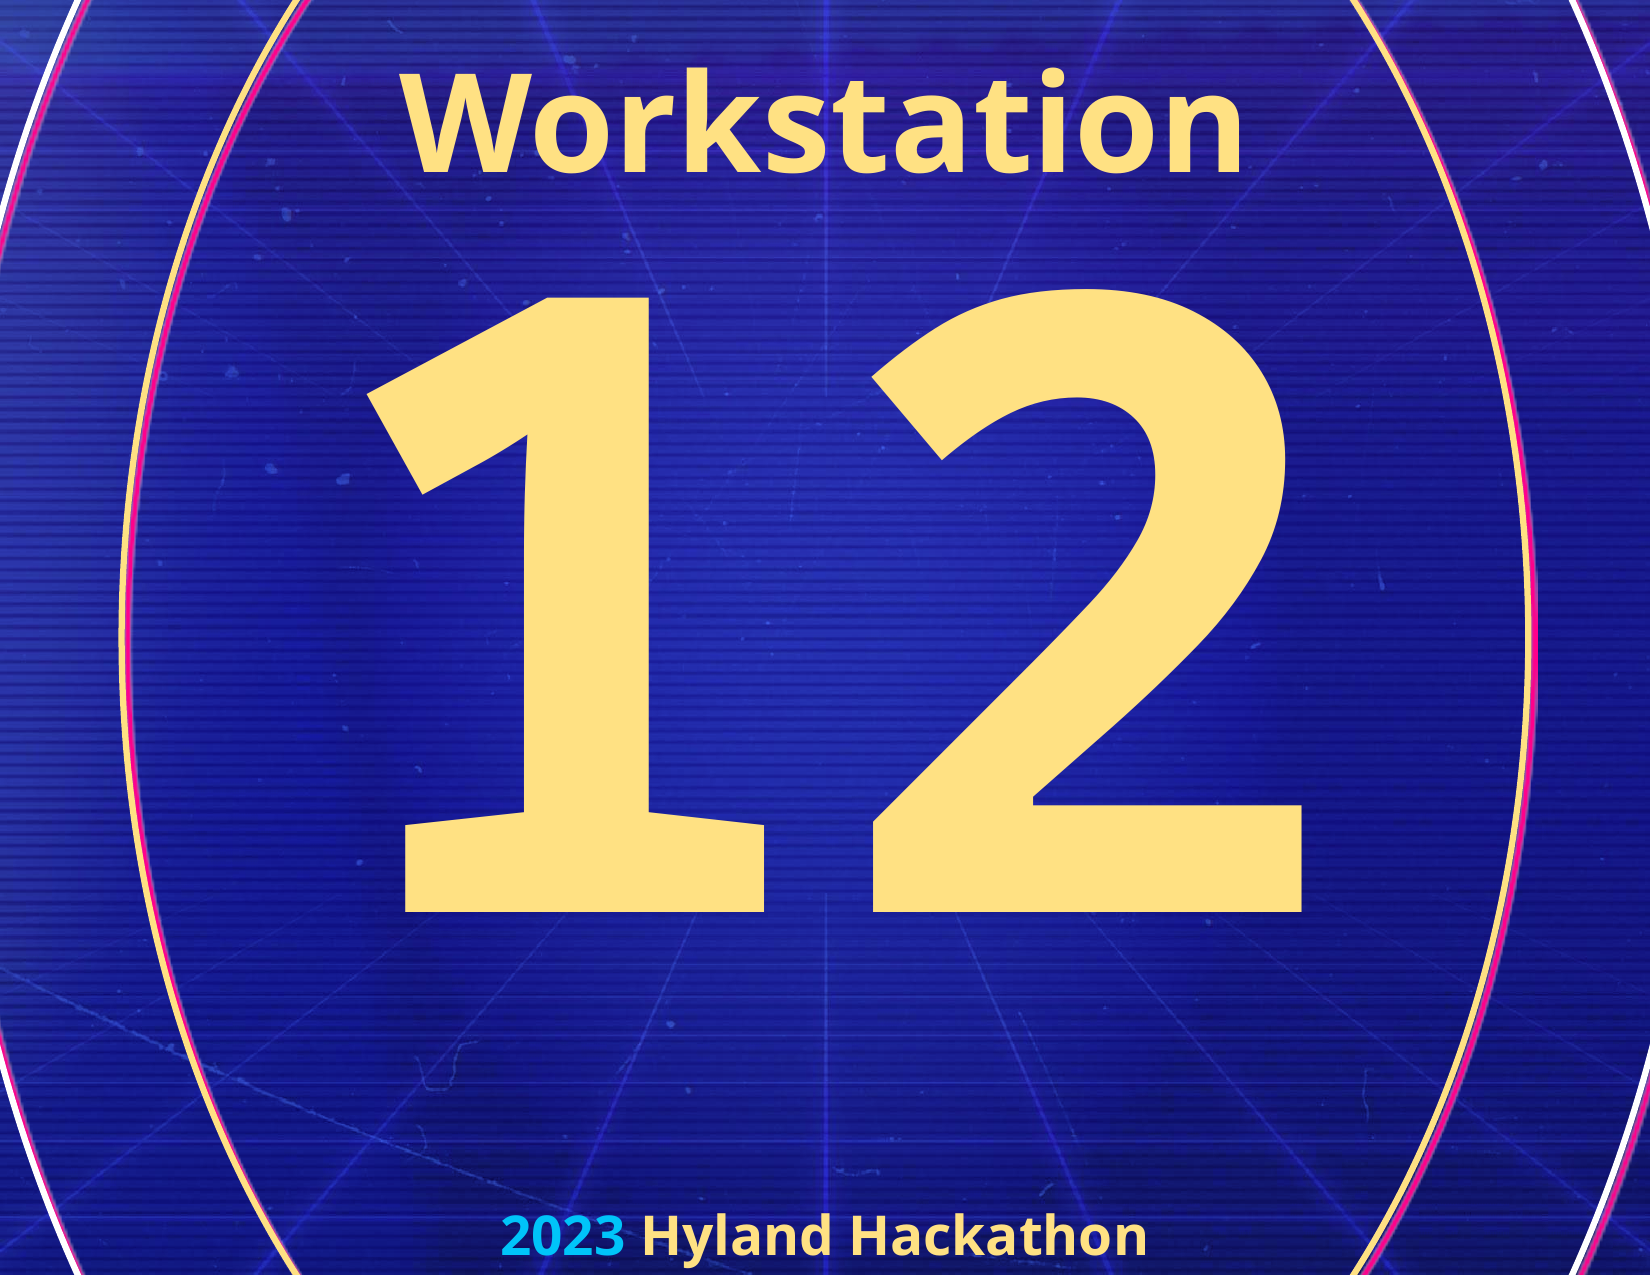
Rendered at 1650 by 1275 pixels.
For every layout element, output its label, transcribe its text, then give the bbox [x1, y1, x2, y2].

text_box Workstation [0, 0, 1650, 44]
text_box 12 [0, 44, 1650, 1231]
text_box 2023 Hyland Hackathon [0, 1231, 1650, 1274]
